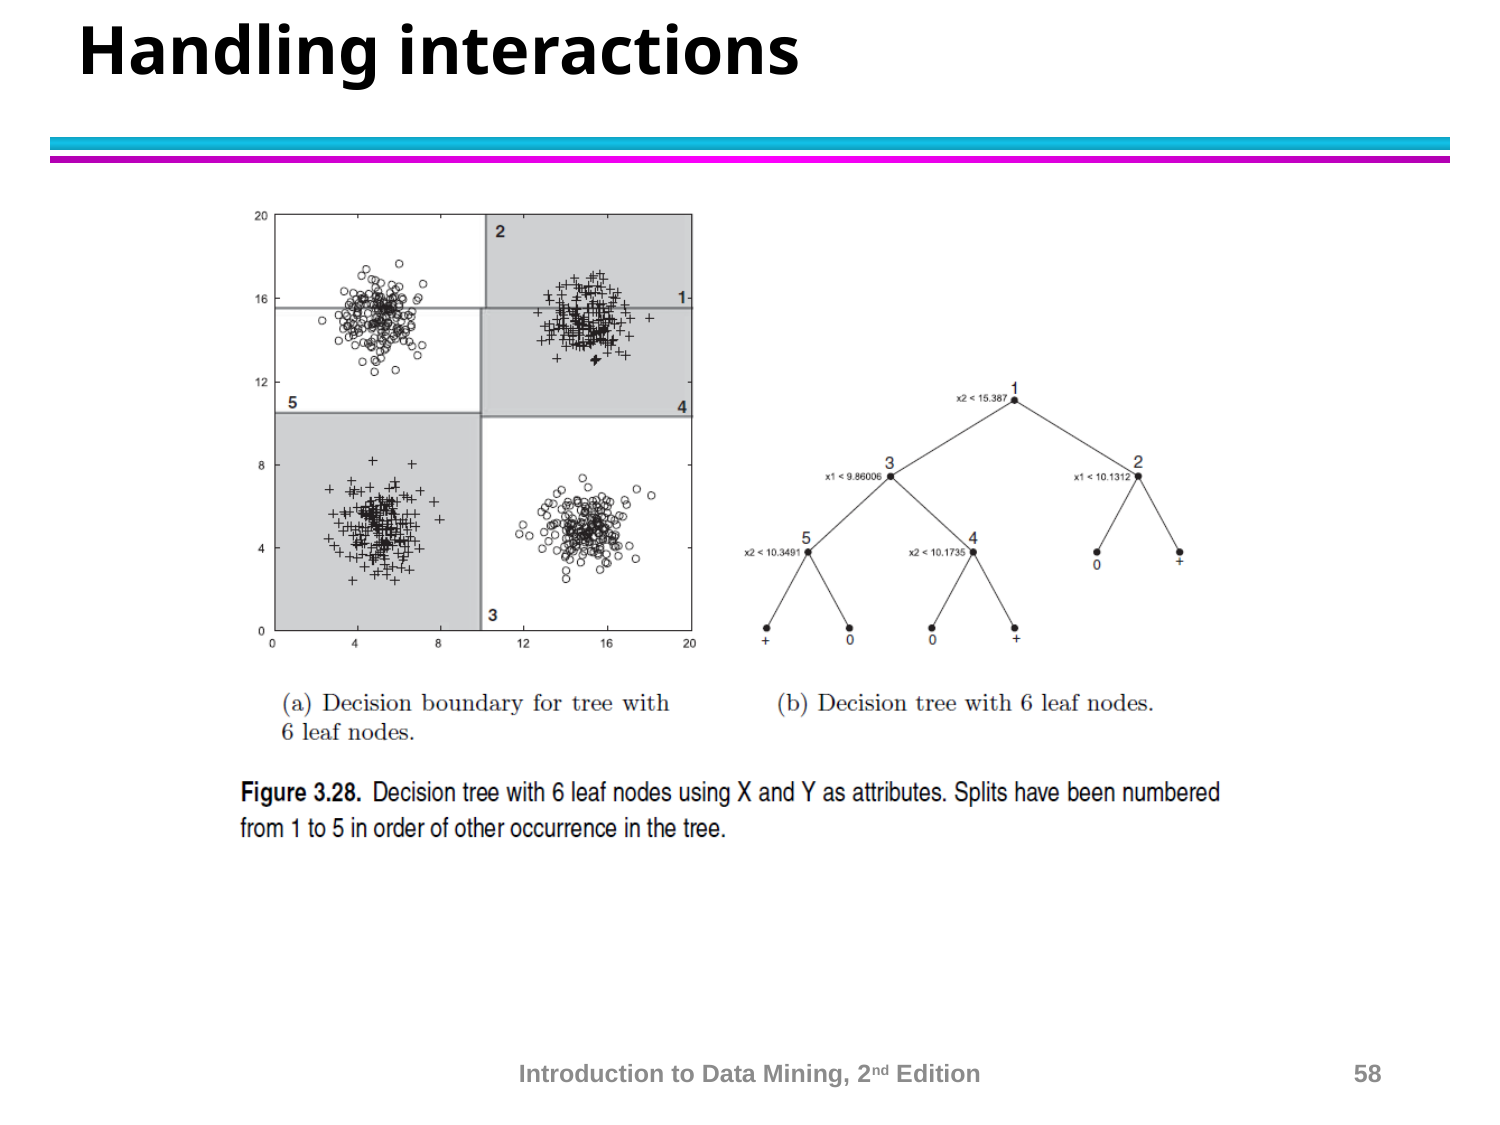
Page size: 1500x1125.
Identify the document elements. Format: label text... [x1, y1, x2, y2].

slide_number 58 [1059, 1042, 1397, 1103]
footer Introduction to Data Mining, 2nd Edition [496, 1042, 1004, 1103]
picture [233, 197, 1229, 844]
text_box Handling interactions [62, 5, 1421, 113]
